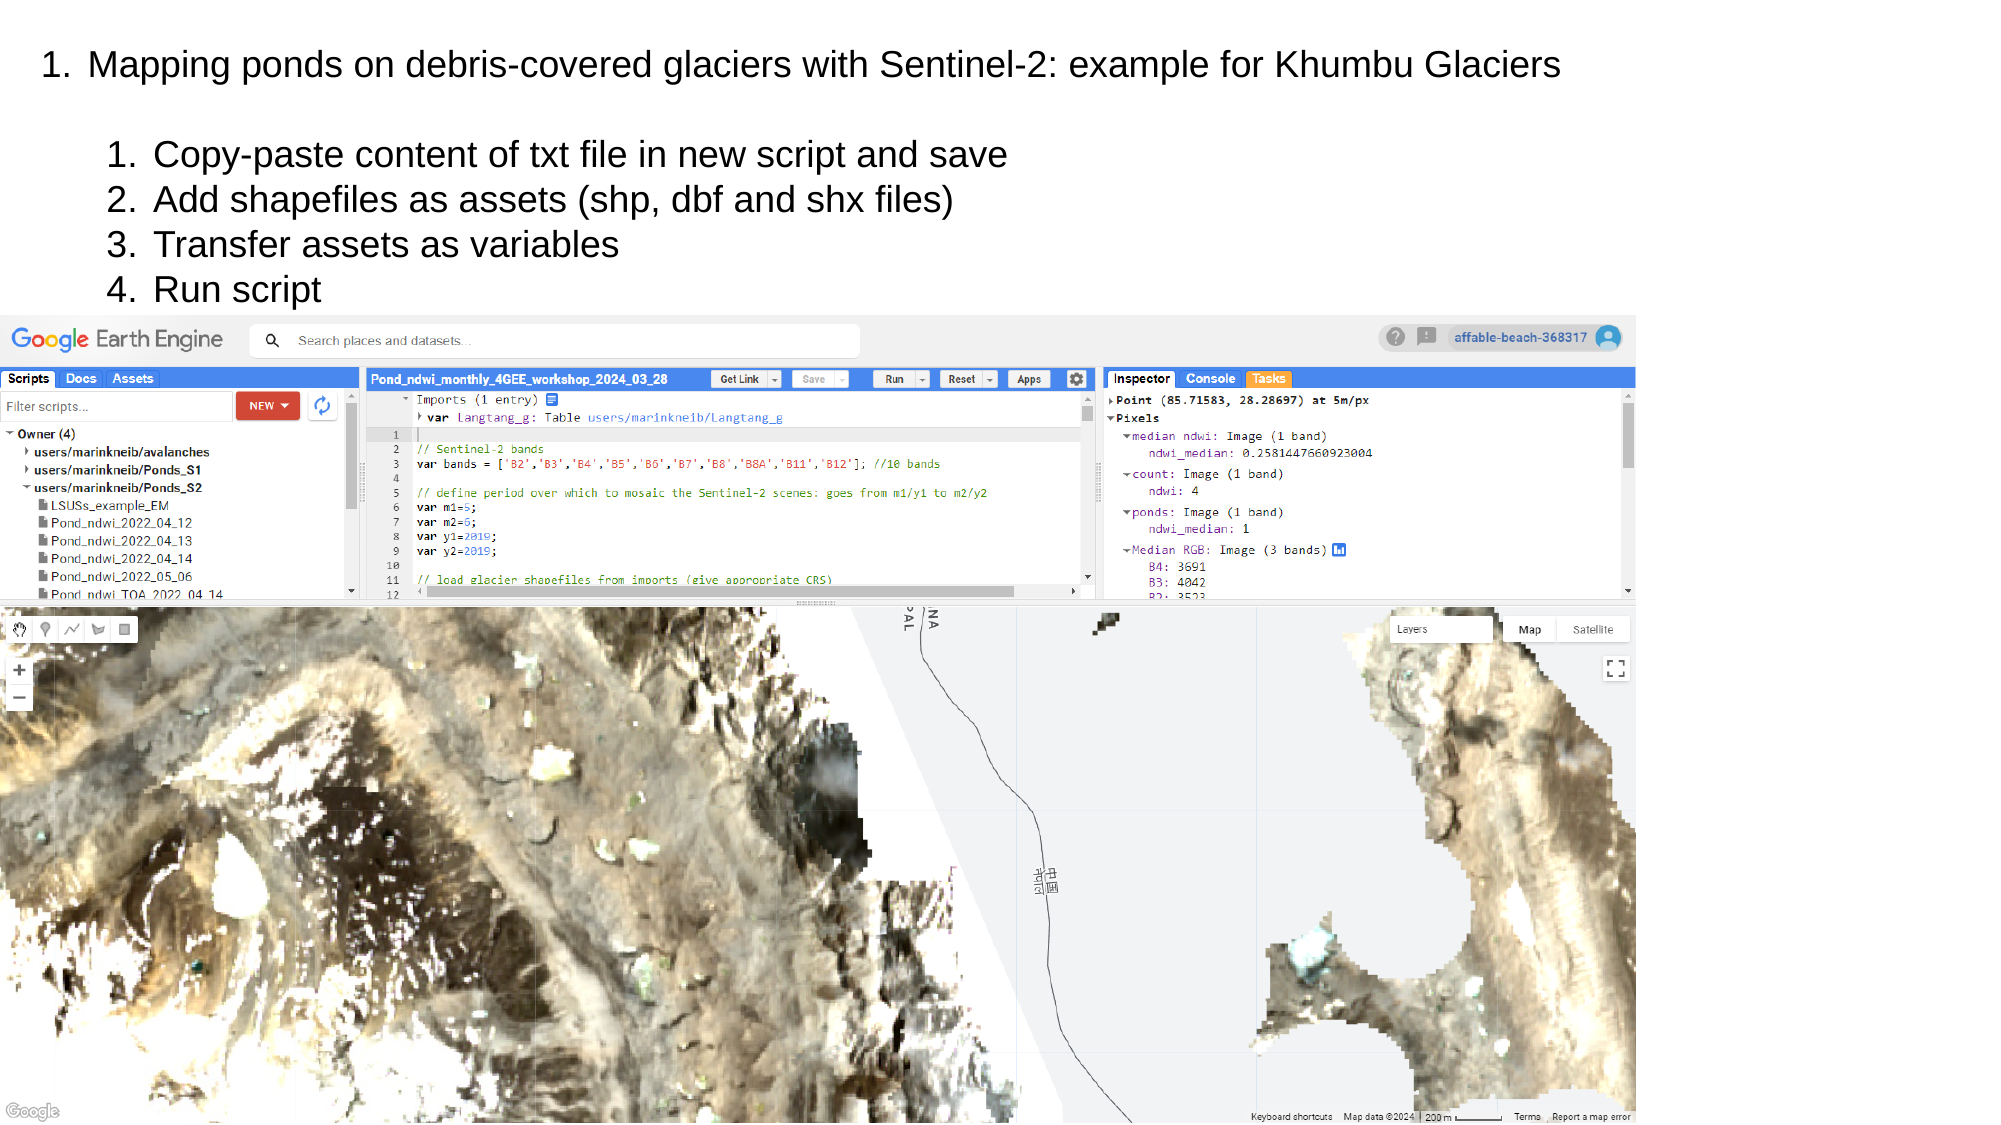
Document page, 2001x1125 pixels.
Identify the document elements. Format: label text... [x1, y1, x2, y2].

picture [0, 315, 1636, 1123]
text_box Mapping ponds on debris-covered glaciers with Sentinel-2: example for Khumbu Glaciers Copy-paste content of txt file in new script and save Add shapefiles as assets (shp, dbf and shx files) Transfer assets as variables Run script [25, 32, 1734, 318]
